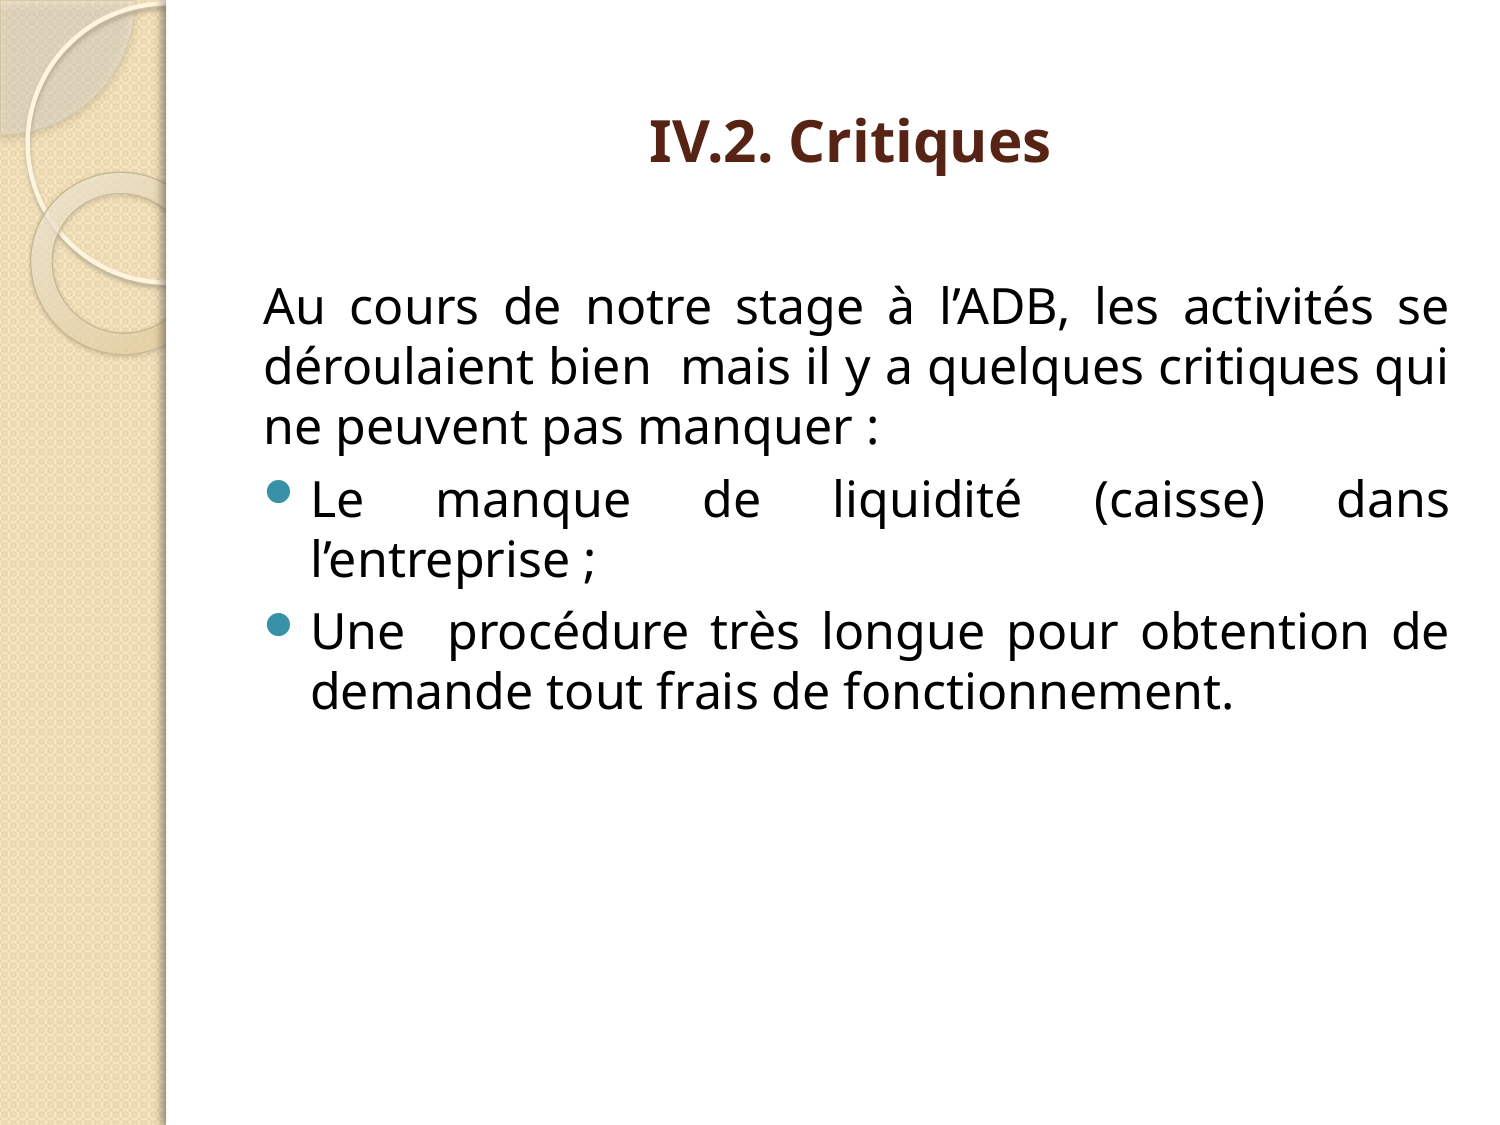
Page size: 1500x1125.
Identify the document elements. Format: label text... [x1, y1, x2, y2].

title IV.2. Critiques [235, 45, 1466, 233]
list Au cours de notre stage à l’ADB, les activités se déroulaient bien mais il y a quelques critiques qui ne peuvent pas manquer : Le manque de liquidité (caisse) dans l’entreprise ; Une procédure très longue pour obtention de demande tout frais de fonctionnement. [235, 267, 1466, 801]
